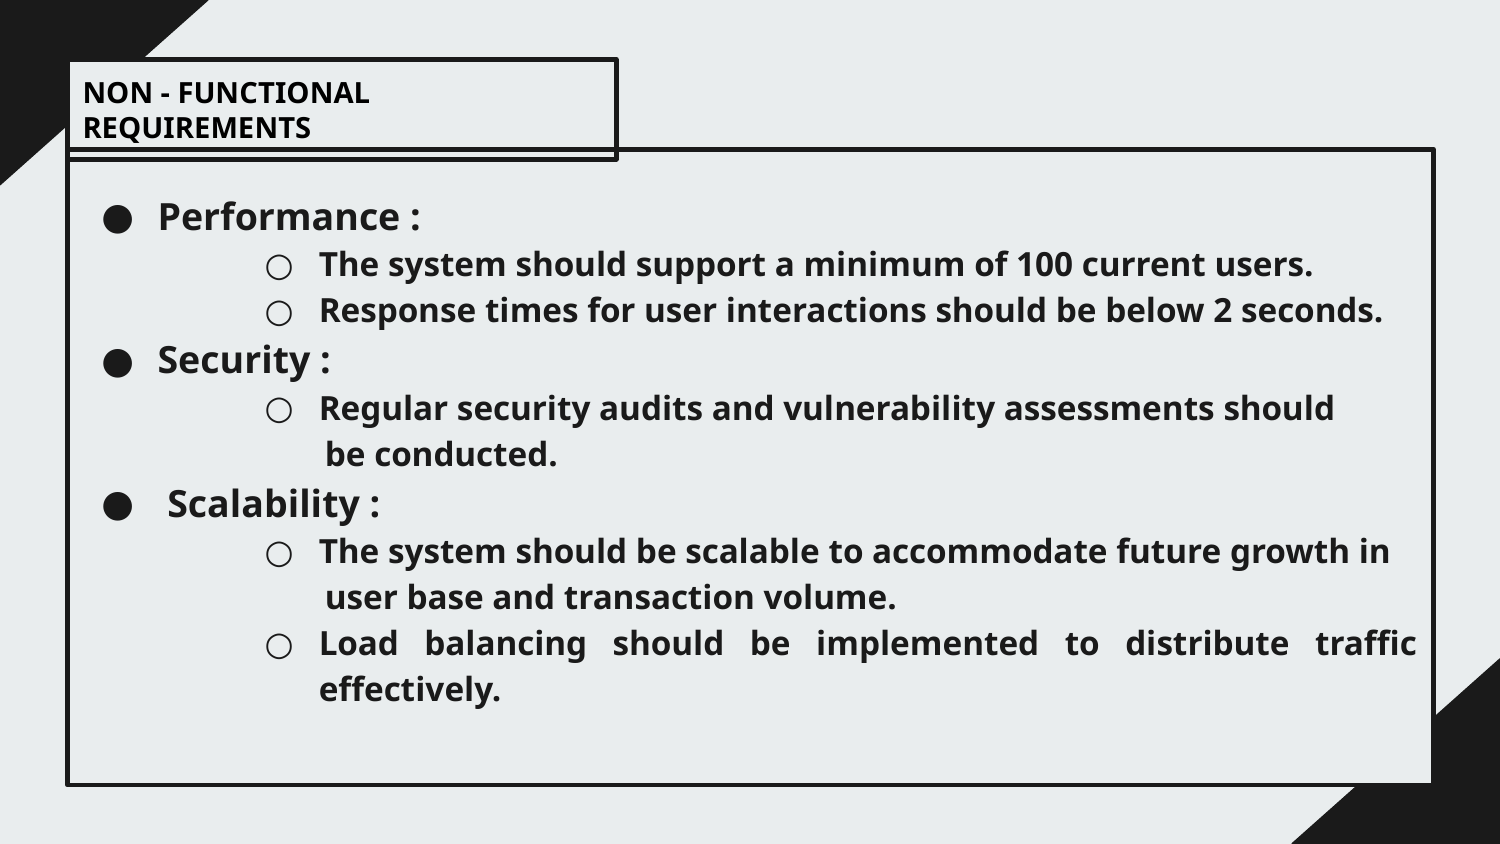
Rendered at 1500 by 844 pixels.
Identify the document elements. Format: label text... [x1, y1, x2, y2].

text_box [0, 0, 208, 185]
text_box [1292, 658, 1500, 844]
text_box Performance : The system should support a minimum of 100 current users. Response times for user interactions should be below 2 seconds. Security : Regular security audits and vulnerability assessments should be conducted. Scalability : The system should be scalable to accommodate future growth in user base and transaction volume. Load balancing should be implemented to distribute traffic effectively. [67, 149, 1434, 786]
text_box NON - FUNCTIONAL REQUIREMENTS [67, 59, 617, 149]
